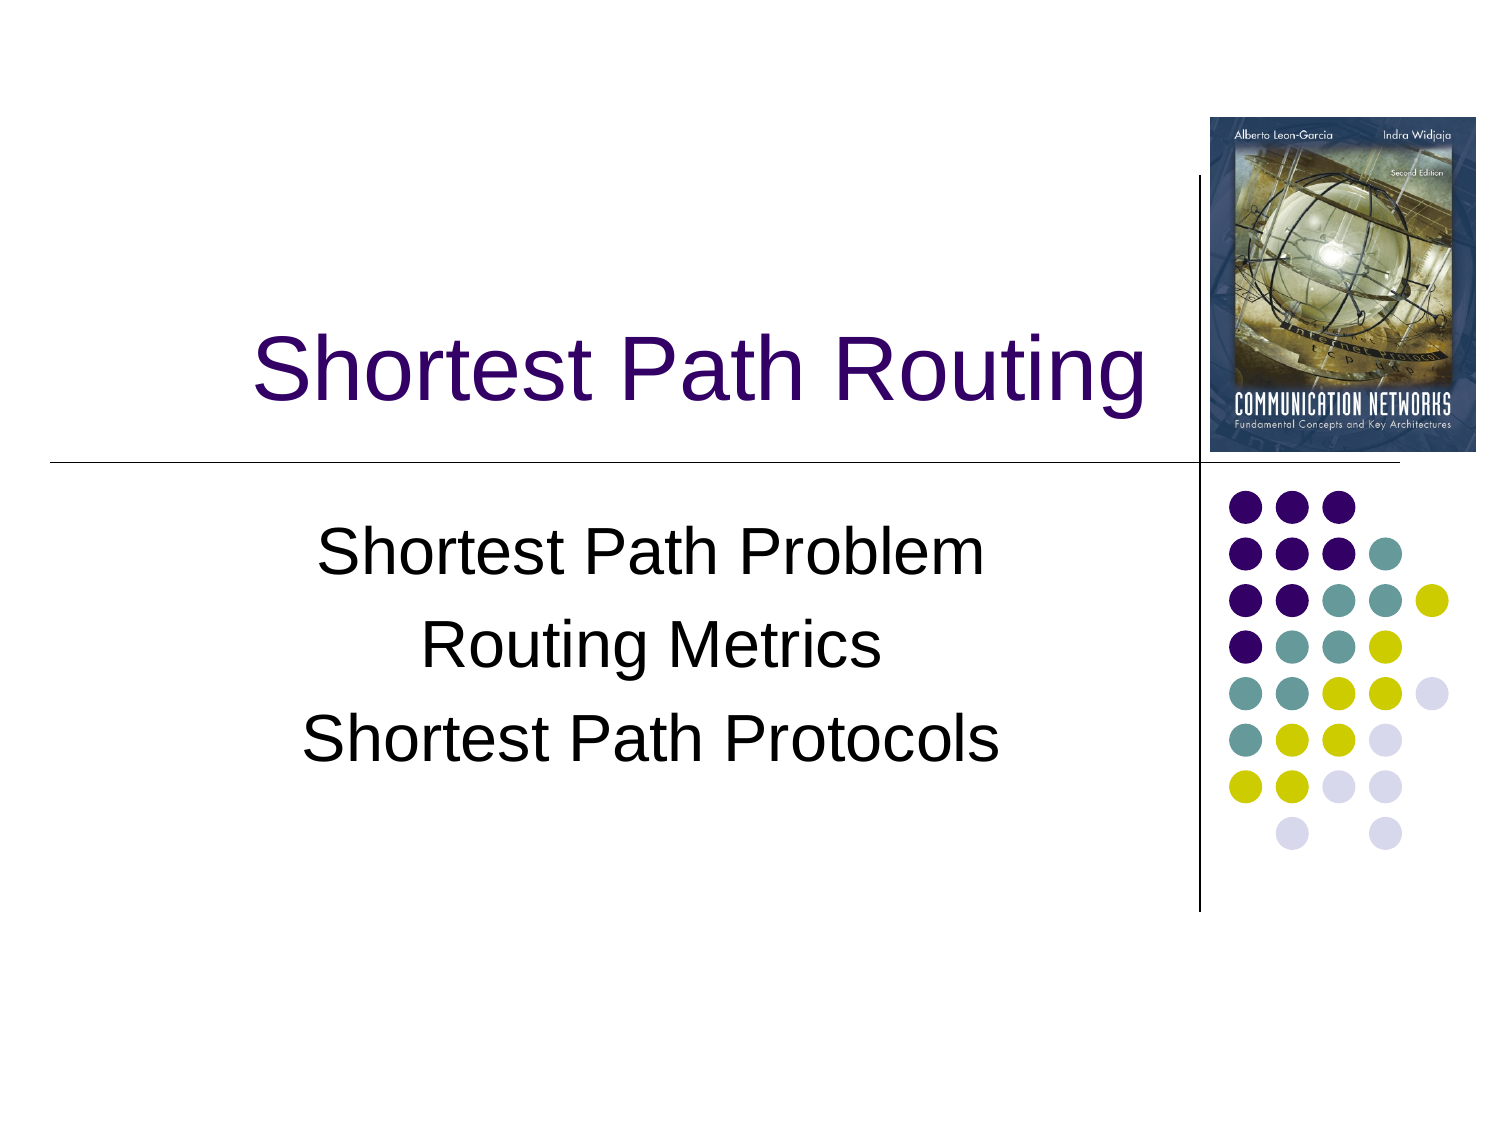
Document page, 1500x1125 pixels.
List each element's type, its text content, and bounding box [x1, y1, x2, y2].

subtitle Shortest Path Problem Routing Metrics Shortest Path Protocols [139, 500, 1165, 997]
title Shortest Path Routing [51, 76, 1165, 427]
picture [1210, 116, 1476, 453]
